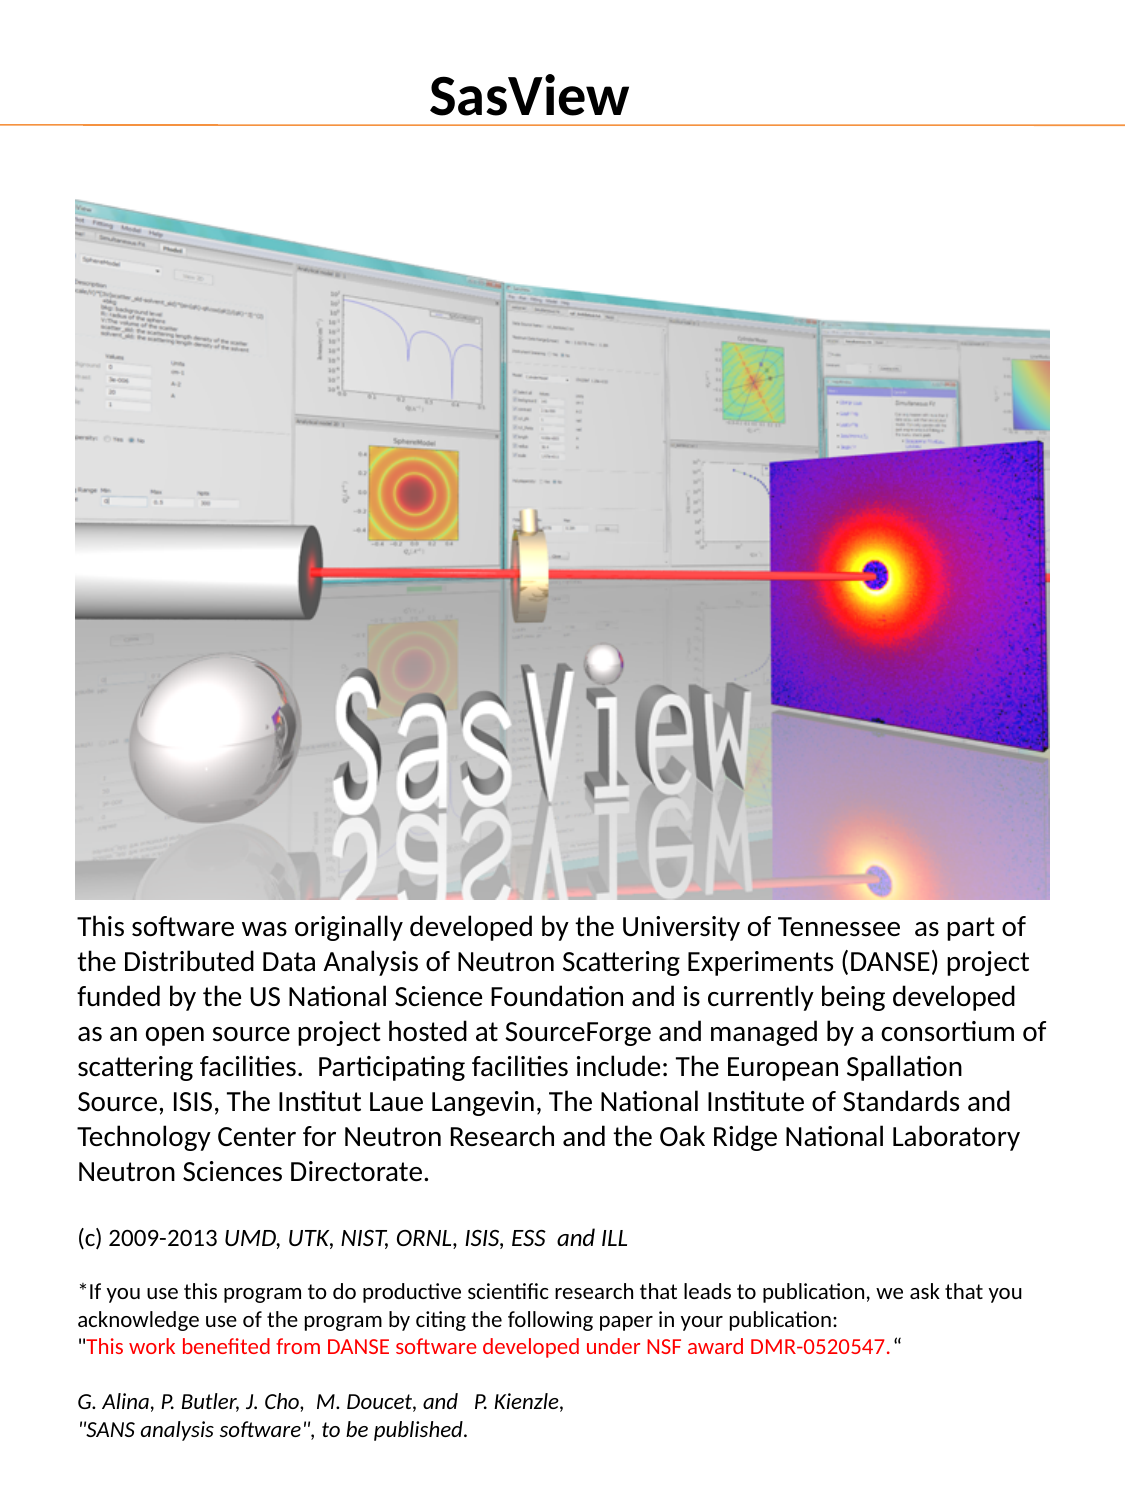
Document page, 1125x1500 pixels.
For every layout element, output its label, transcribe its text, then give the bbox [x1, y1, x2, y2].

text_box This software was originally developed by the University of Tennessee as part of the Distributed Data Analysis of Neutron Scattering Experiments (DANSE) project funded by the US National Science Foundation and is currently being developed as an open source project hosted at SourceForge and managed by a consortium of scattering facilities. Participating facilities include: The European Spallation Source, ISIS, The Institut Laue Langevin, The National Institute of Standards and Technology Center for Neutron Research and the Oak Ridge National Laboratory Neutron Sciences Directorate. (c) 2009-2013 UMD, UTK, NIST, ORNL, ISIS, ESS and ILL *If you use this program to do productive scientific research that leads to publication, we ask that you acknowledge use of the program by citing the following paper in your publication: "This work benefited from DANSE software developed under NSF award DMR-0520547.“ G. Alina, P. Butler, J. Cho, M. Doucet, and P. Kienzle, "SANS analysis software", to be published. [62, 899, 1063, 1449]
text_box SasView [414, 50, 700, 123]
picture [74, 137, 1051, 901]
